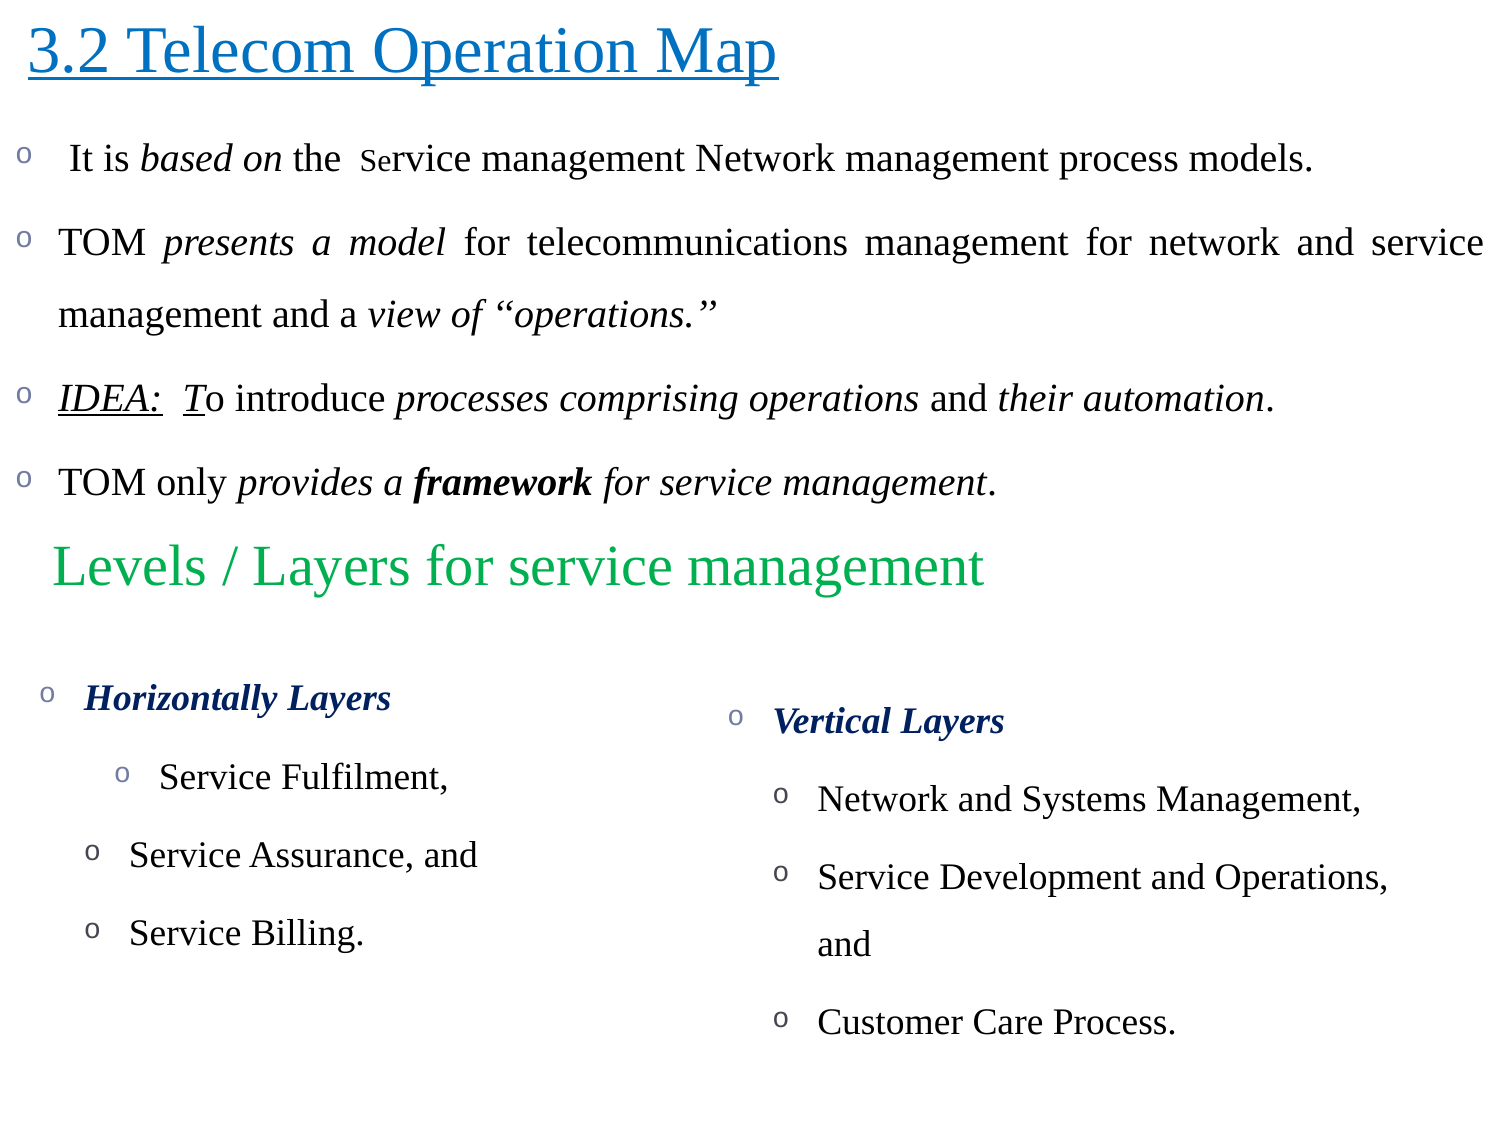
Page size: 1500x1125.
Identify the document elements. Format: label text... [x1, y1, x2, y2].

list It is based on the Service management Network management process models. TOM presents a model for telecommunications management for network and service management and a view of ‘‘operations.’’ IDEA: To introduce processes comprising operations and their automation. TOM only provides a framework for service management. [0, 99, 1500, 513]
title 3.2 Telecom Operation Map [12, 0, 1363, 99]
text_box Levels / Layers for service management [37, 519, 1082, 632]
text_box Horizontally Layers Service Fulfilment, Service Assurance, and Service Billing. [19, 600, 810, 973]
text_box Vertical Layers Network and Systems Management, Service Development and Operations, and Customer Care Process. [707, 605, 1455, 1028]
